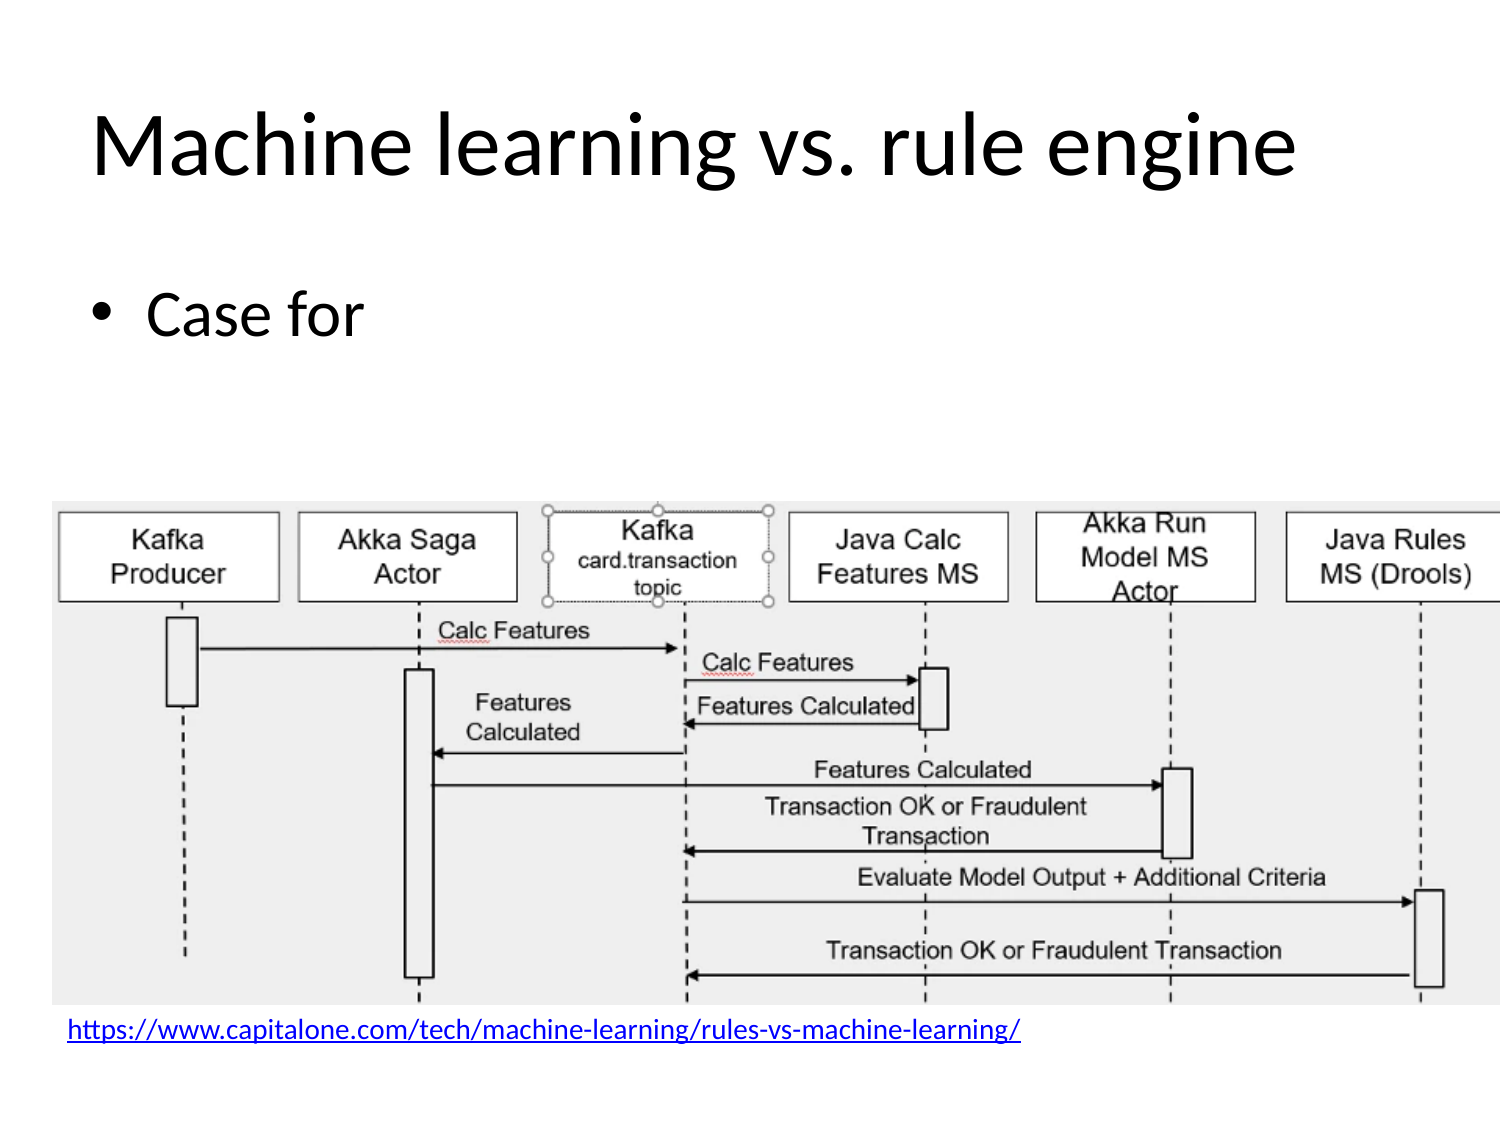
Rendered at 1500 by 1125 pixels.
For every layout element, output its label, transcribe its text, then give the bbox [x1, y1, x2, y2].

picture [52, 501, 1500, 1006]
list Case for [75, 262, 1425, 500]
title Machine learning vs. rule engine [75, 45, 1425, 233]
text_box https://www.capitalone.com/tech/machine-learning/rules-vs-machine-learning/ [52, 1013, 1202, 1053]
